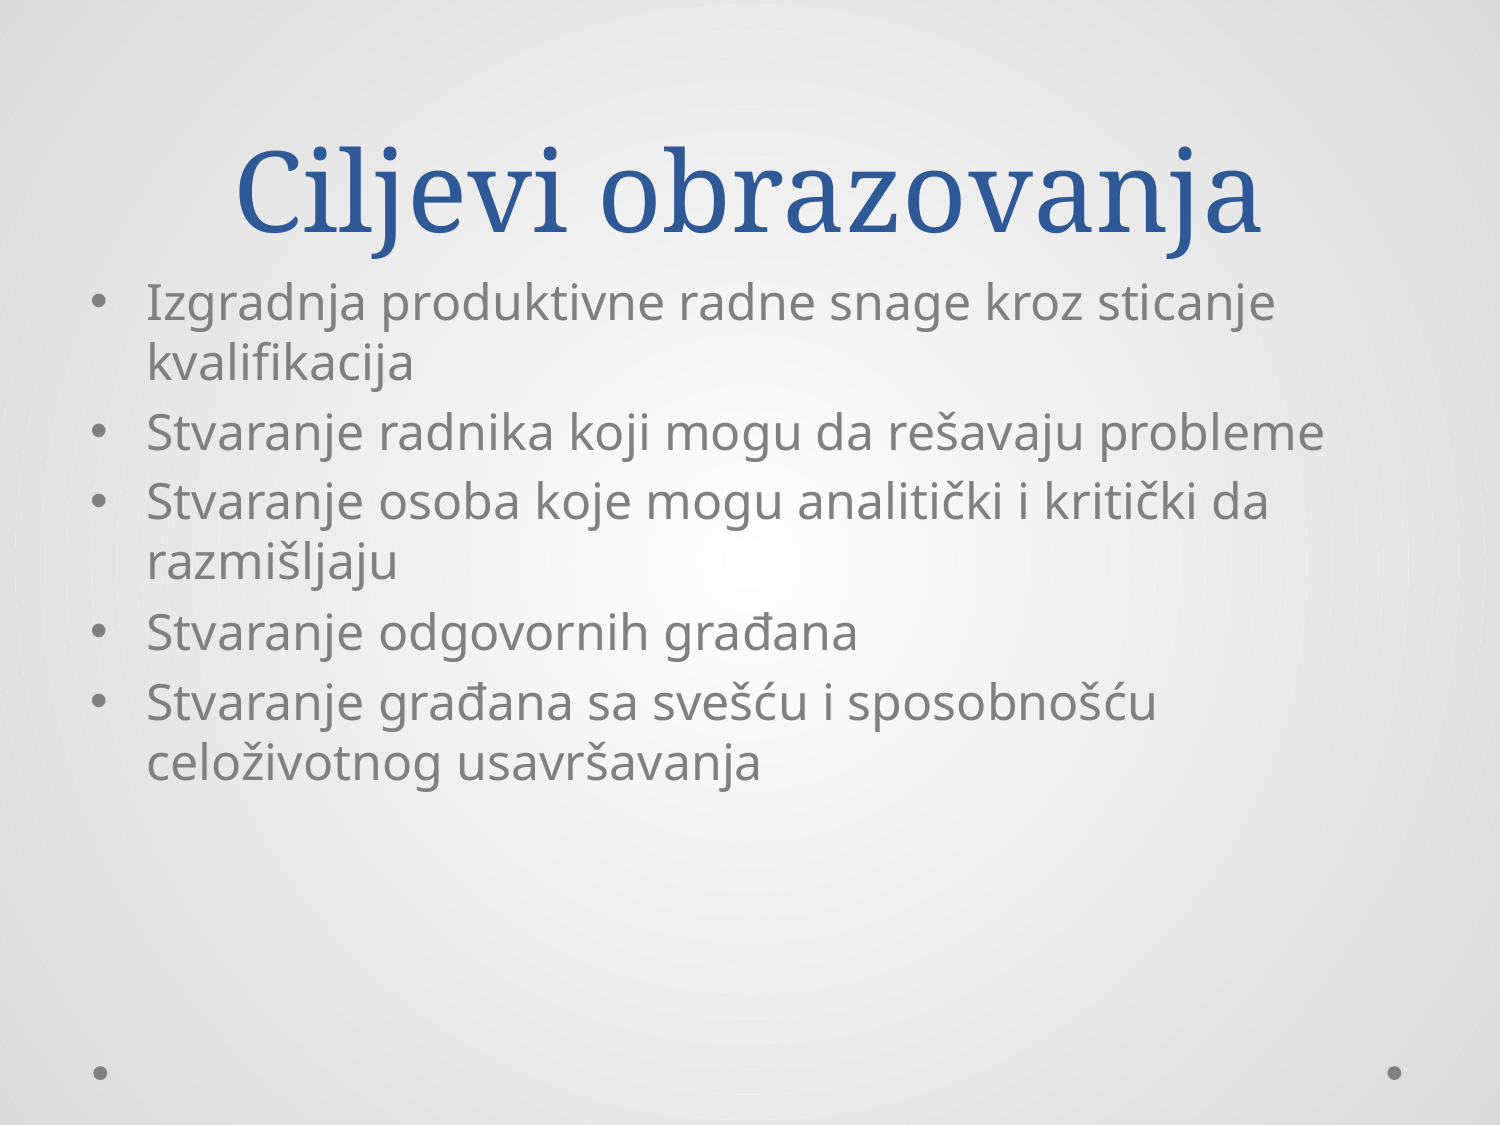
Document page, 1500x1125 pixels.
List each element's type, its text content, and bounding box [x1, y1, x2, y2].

title Ciljevi obrazovanja [75, 0, 1425, 262]
list Izgradnja produktivne radne snage kroz sticanje kvalifikacija Stvaranje radnika koji mogu da rešavaju probleme Stvaranje osoba koje mogu analitički i kritički da razmišljaju Stvaranje odgovornih građana Stvaranje građana sa svešću i sposobnošću celoživotnog usavršavanja [75, 262, 1425, 1005]
